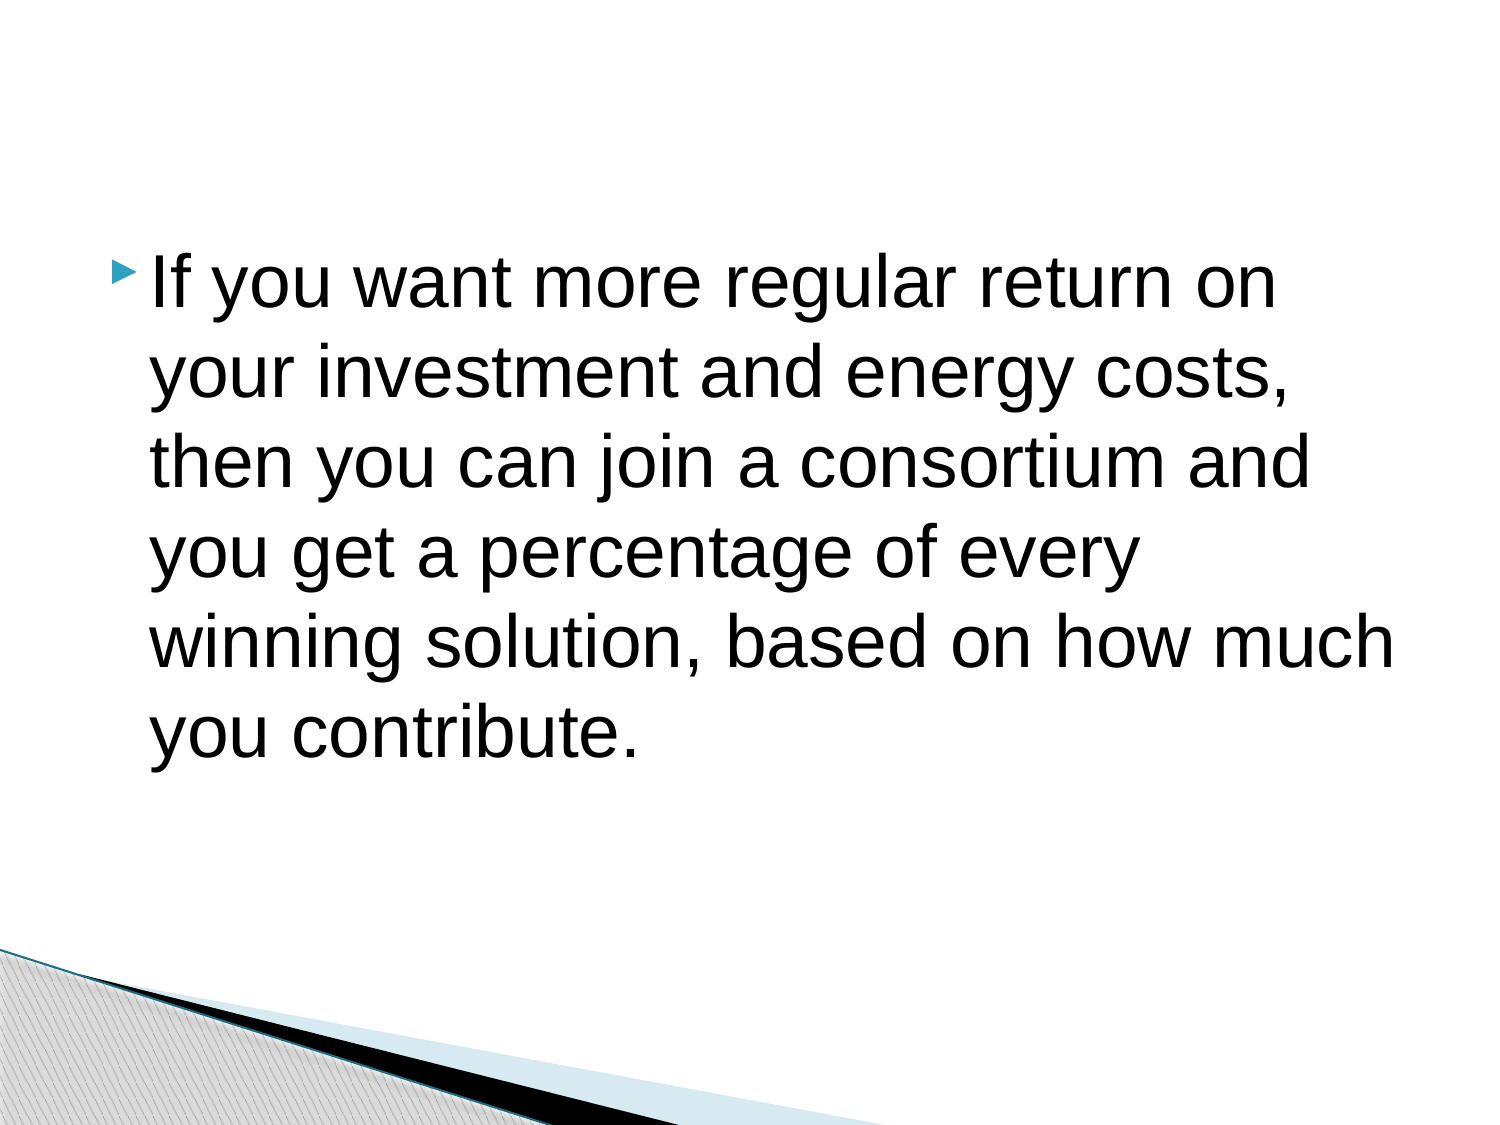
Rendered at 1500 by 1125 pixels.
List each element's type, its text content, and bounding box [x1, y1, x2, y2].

list If you want more regular return on your investment and energy costs, then you can join a consortium and you get a percentage of every winning solution, based on how much you contribute. [75, 224, 1413, 1013]
